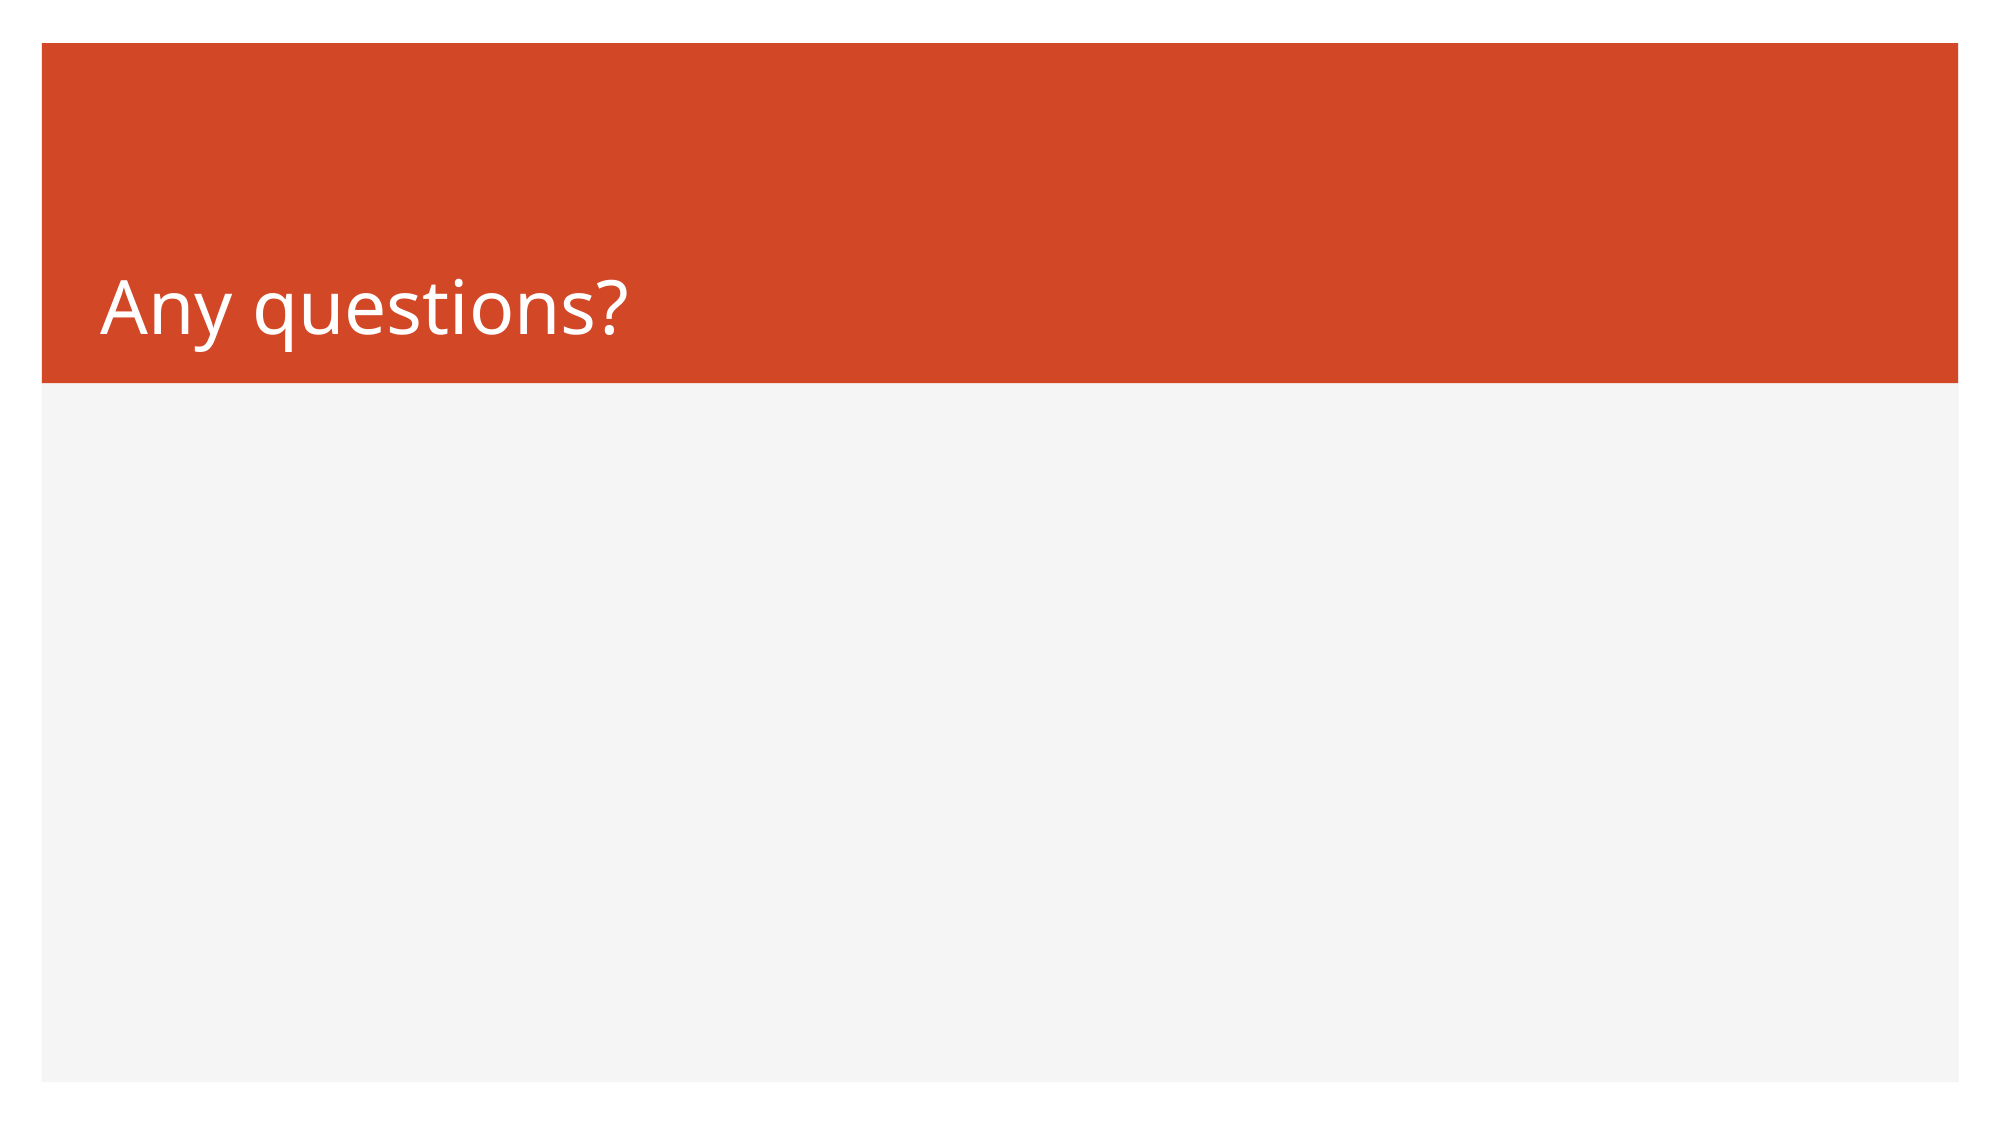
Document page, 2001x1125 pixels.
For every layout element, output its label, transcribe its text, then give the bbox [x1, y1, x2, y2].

title Any questions? [85, 251, 1214, 357]
